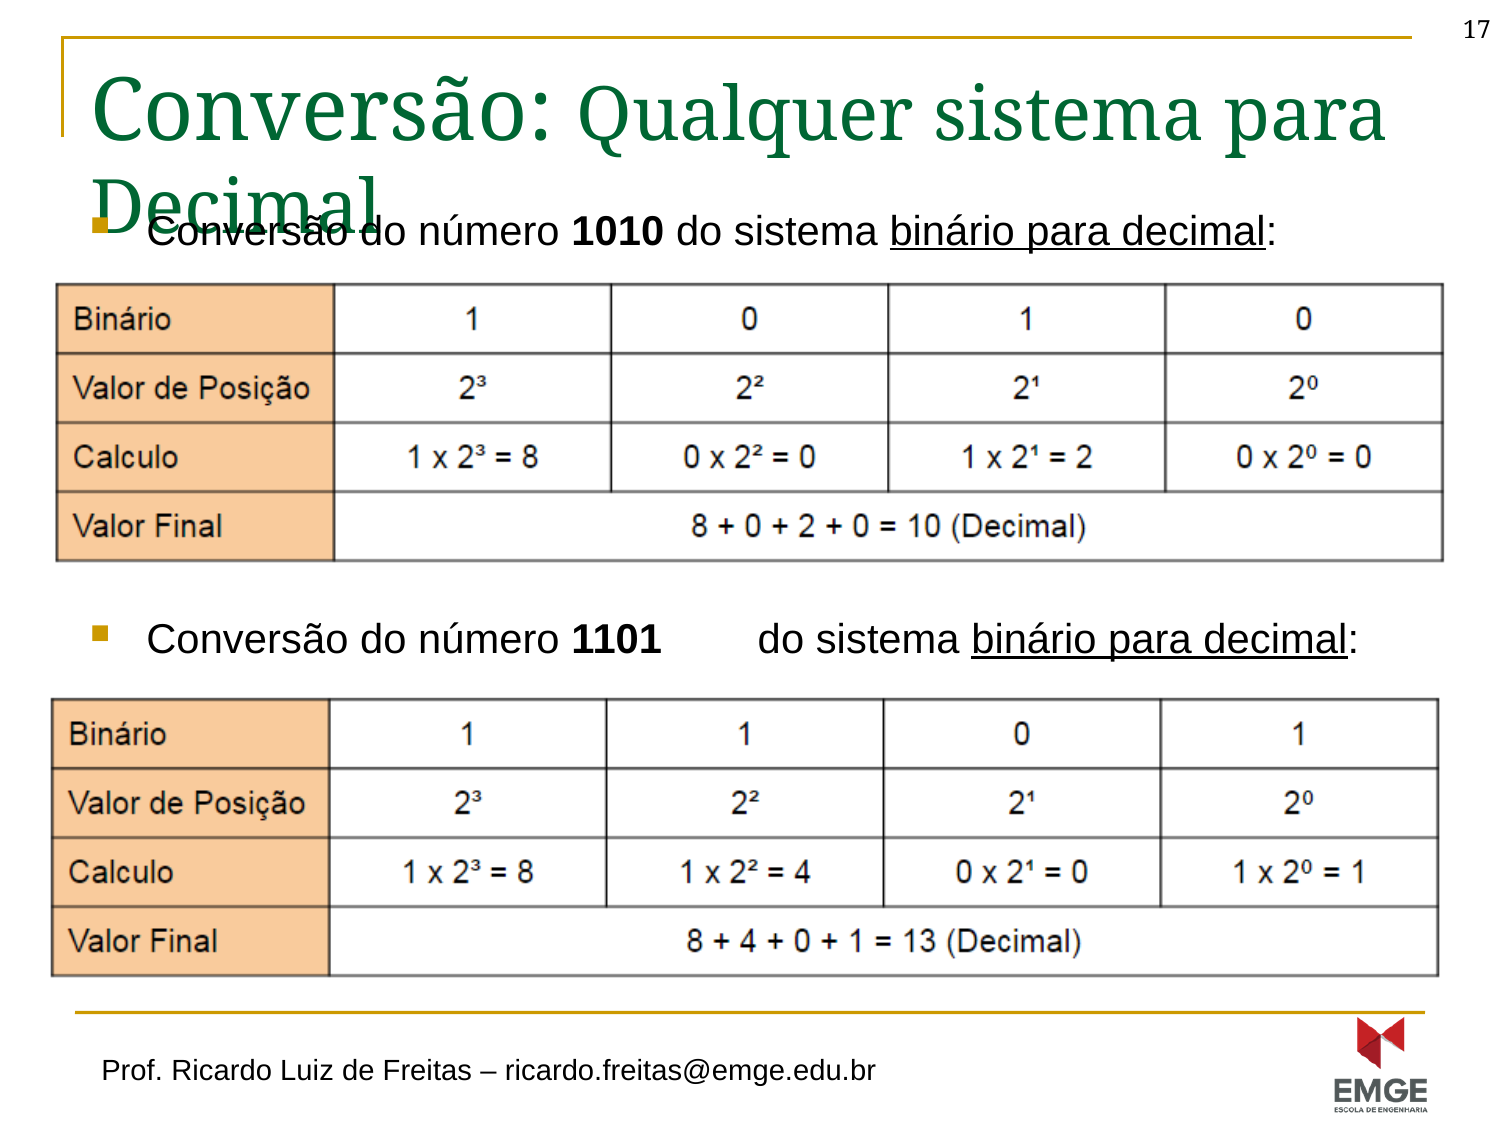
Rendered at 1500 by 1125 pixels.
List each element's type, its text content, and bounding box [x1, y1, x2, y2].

list Conversão do número 1010 do sistema binário para decimal: Conversão do número 1101 do sistema binário para decimal: [75, 196, 1425, 275]
slide_number 17 [1392, 0, 1500, 55]
title Conversão: Qualquer sistema para Decimal [75, 45, 1425, 196]
list Conversão do número 1010 do sistema binário para decimal: Conversão do número 1101 do sistema binário para decimal: [75, 582, 1425, 690]
picture [48, 277, 1452, 575]
picture [1328, 1012, 1433, 1116]
picture [48, 692, 1452, 990]
